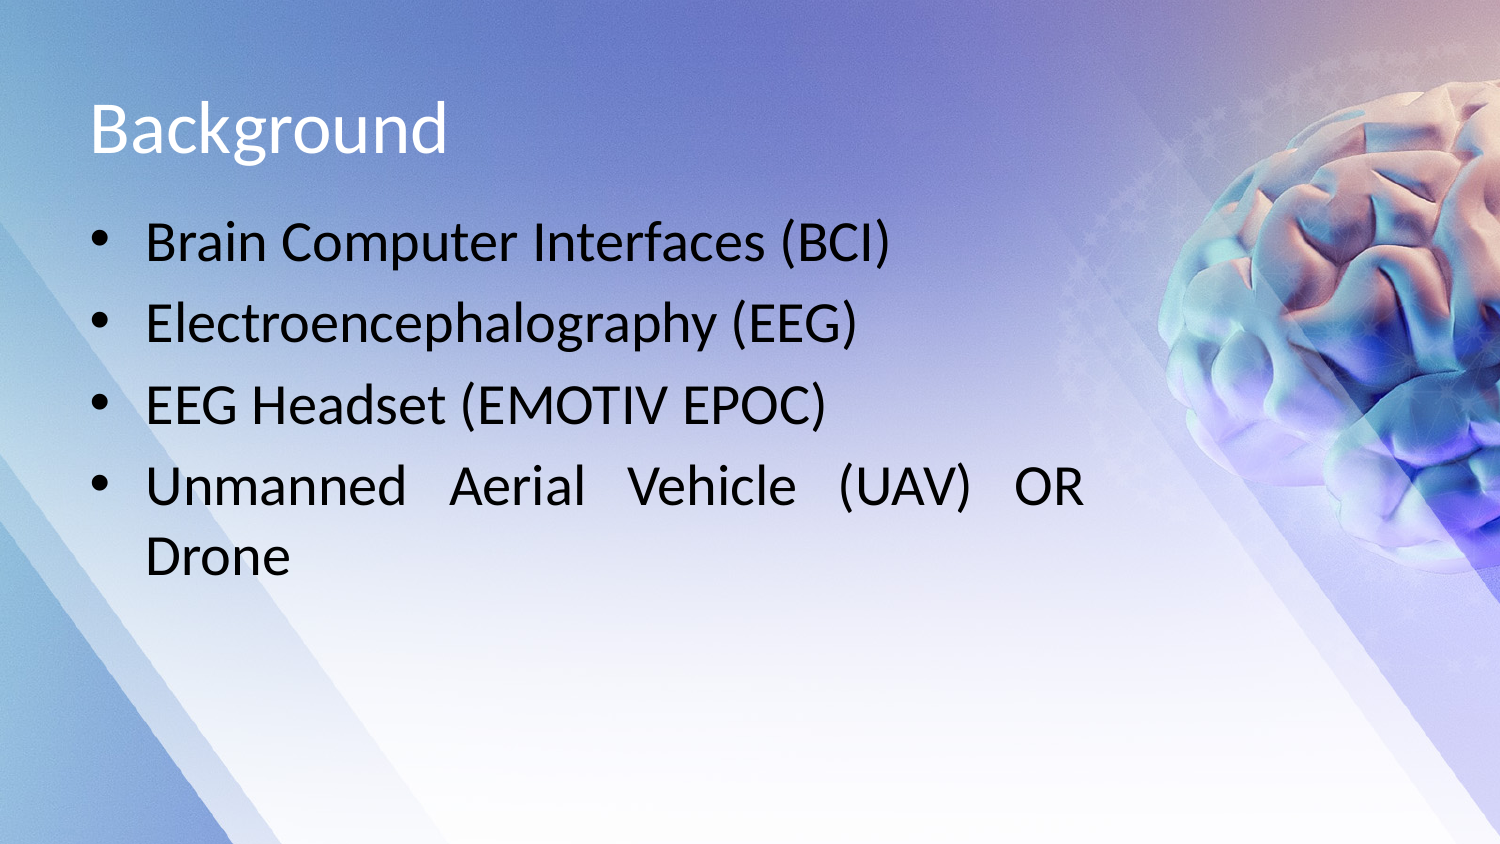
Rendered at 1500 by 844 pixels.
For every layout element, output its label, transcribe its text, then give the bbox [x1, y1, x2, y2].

title Background [74, 60, 1101, 186]
picture [0, 0, 1500, 844]
list Brain Computer Interfaces (BCI) Electroencephalography (EEG) EEG Headset (EMOTIV EPOC) Unmanned Aerial Vehicle (UAV) OR Drone [74, 195, 1101, 648]
